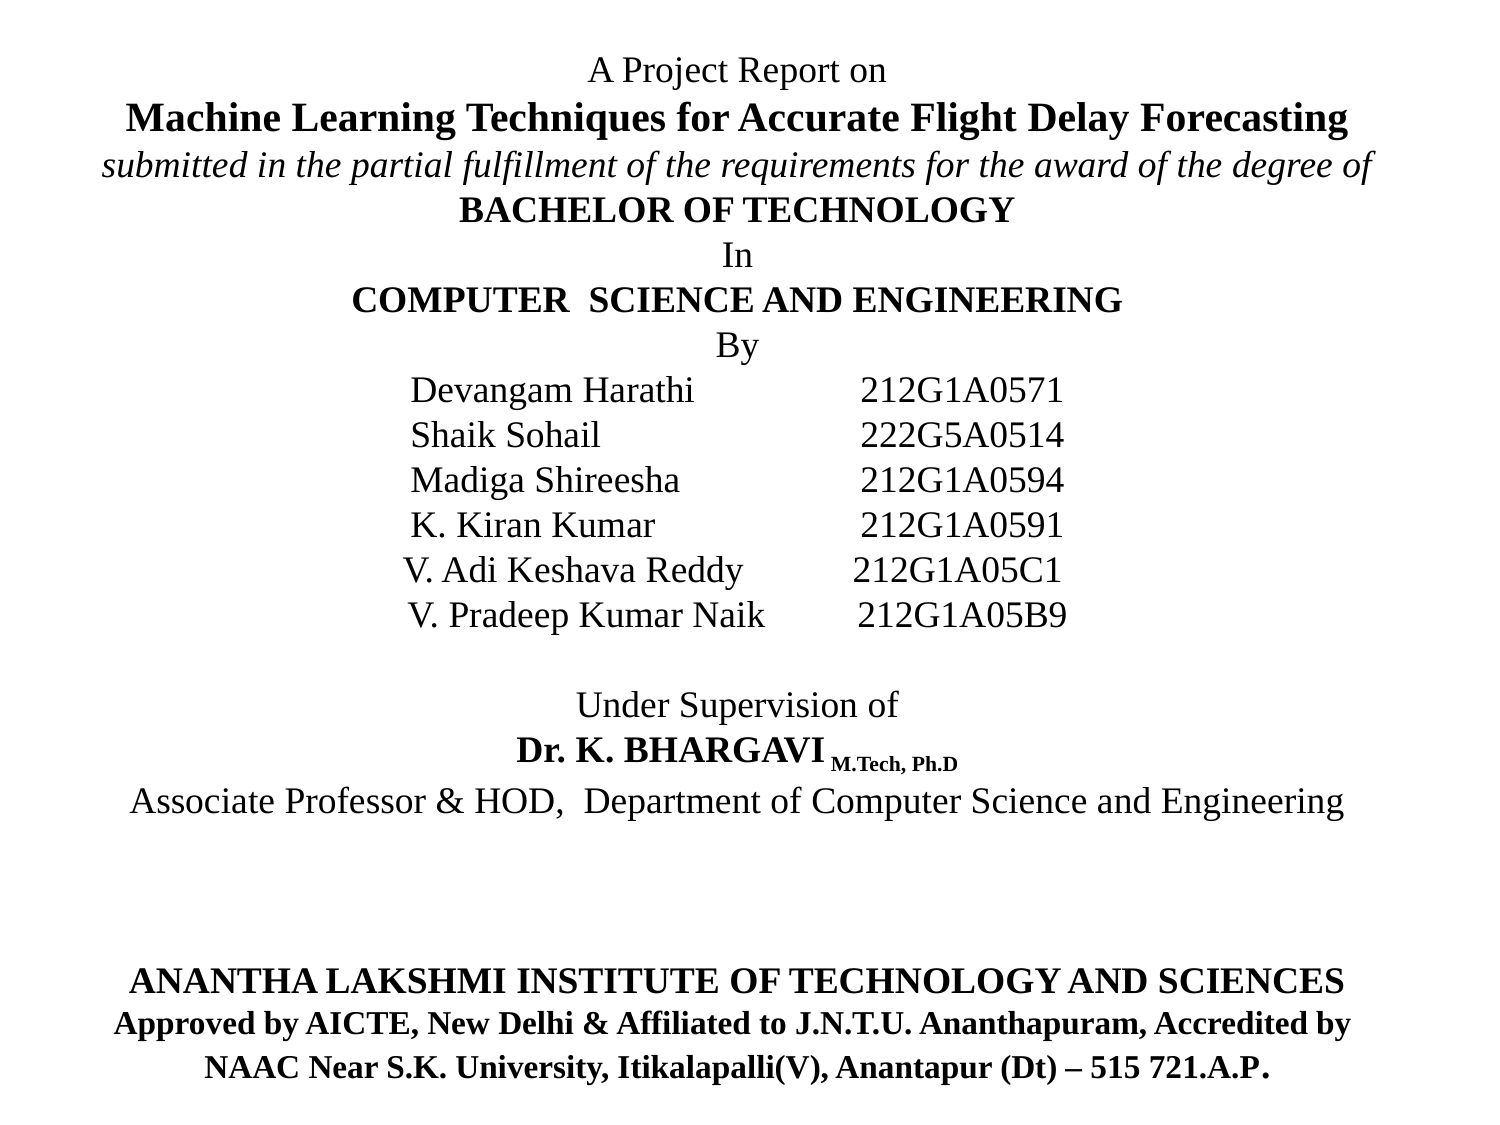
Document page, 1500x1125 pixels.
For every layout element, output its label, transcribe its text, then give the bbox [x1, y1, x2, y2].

text_box A Project Report on Machine Learning Techniques for Accurate Flight Delay Forecasting submitted in the partial fulfillment of the requirements for the award of the degree of BACHELOR OF TECHNOLOGY In COMPUTER SCIENCE AND ENGINEERING By Devangam Harathi 212G1A0571 Shaik Sohail 222G5A0514 Madiga Shireesha 212G1A0594 K. Kiran Kumar 212G1A0591 V. Adi Keshava Reddy 212G1A05C1 V. Pradeep Kumar Naik 212G1A05B9 Under Supervision of Dr. K. BHARGAVI M.Tech, Ph.D Associate Professor & HOD, Department of Computer Science and Engineering ANANTHA LAKSHMI INSTITUTE OF TECHNOLOGY AND SCIENCES Approved by AICTE, New Delhi & Affiliated to J.N.T.U. Ananthapuram, Accredited by NAAC Near S.K. University, Itikalapalli(V), Anantapur (Dt) – 515 721.A.P. [24, 37, 1450, 1094]
